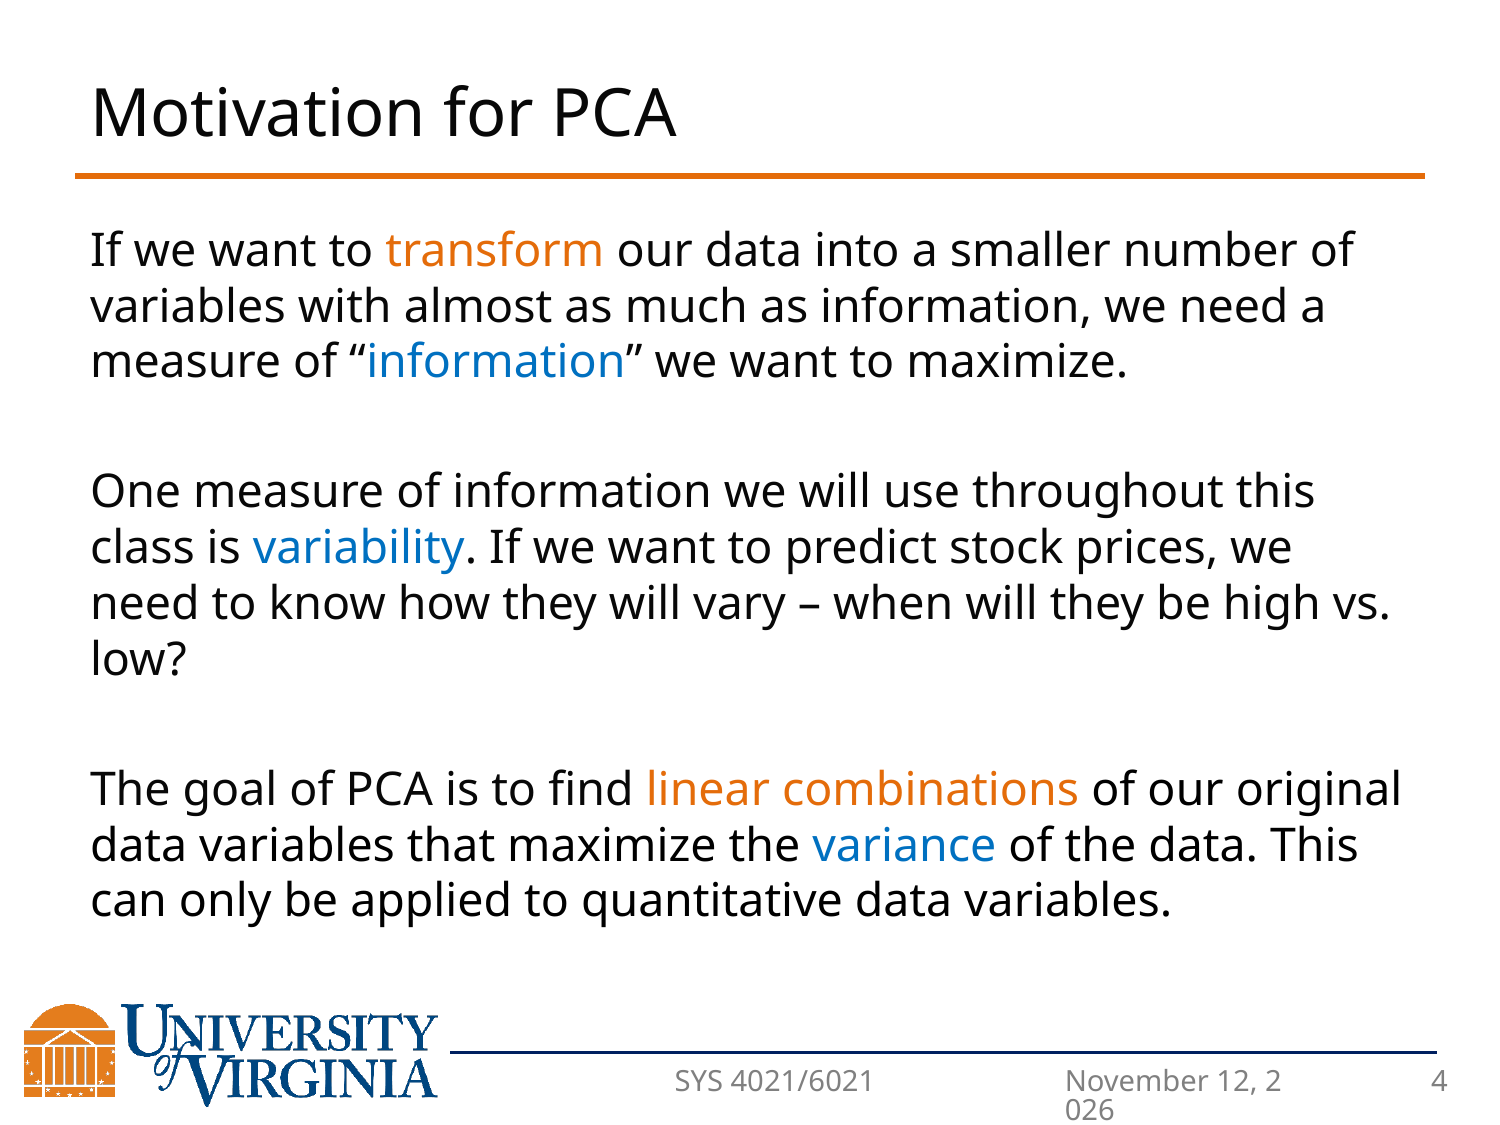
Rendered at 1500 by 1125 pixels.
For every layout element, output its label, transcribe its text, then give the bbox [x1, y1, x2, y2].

list If we want to transform our data into a smaller number of variables with almost as much as information, we need a measure of “information” we want to maximize. One measure of information we will use throughout this class is variability. If we want to predict stock prices, we need to know how they will vary – when will they be high vs. low? The goal of PCA is to find linear combinations of our original data variables that maximize the variance of the data. This can only be applied to quantitative data variables. [75, 212, 1425, 975]
picture [24, 1004, 438, 1109]
title Motivation for PCA [75, 45, 1425, 175]
